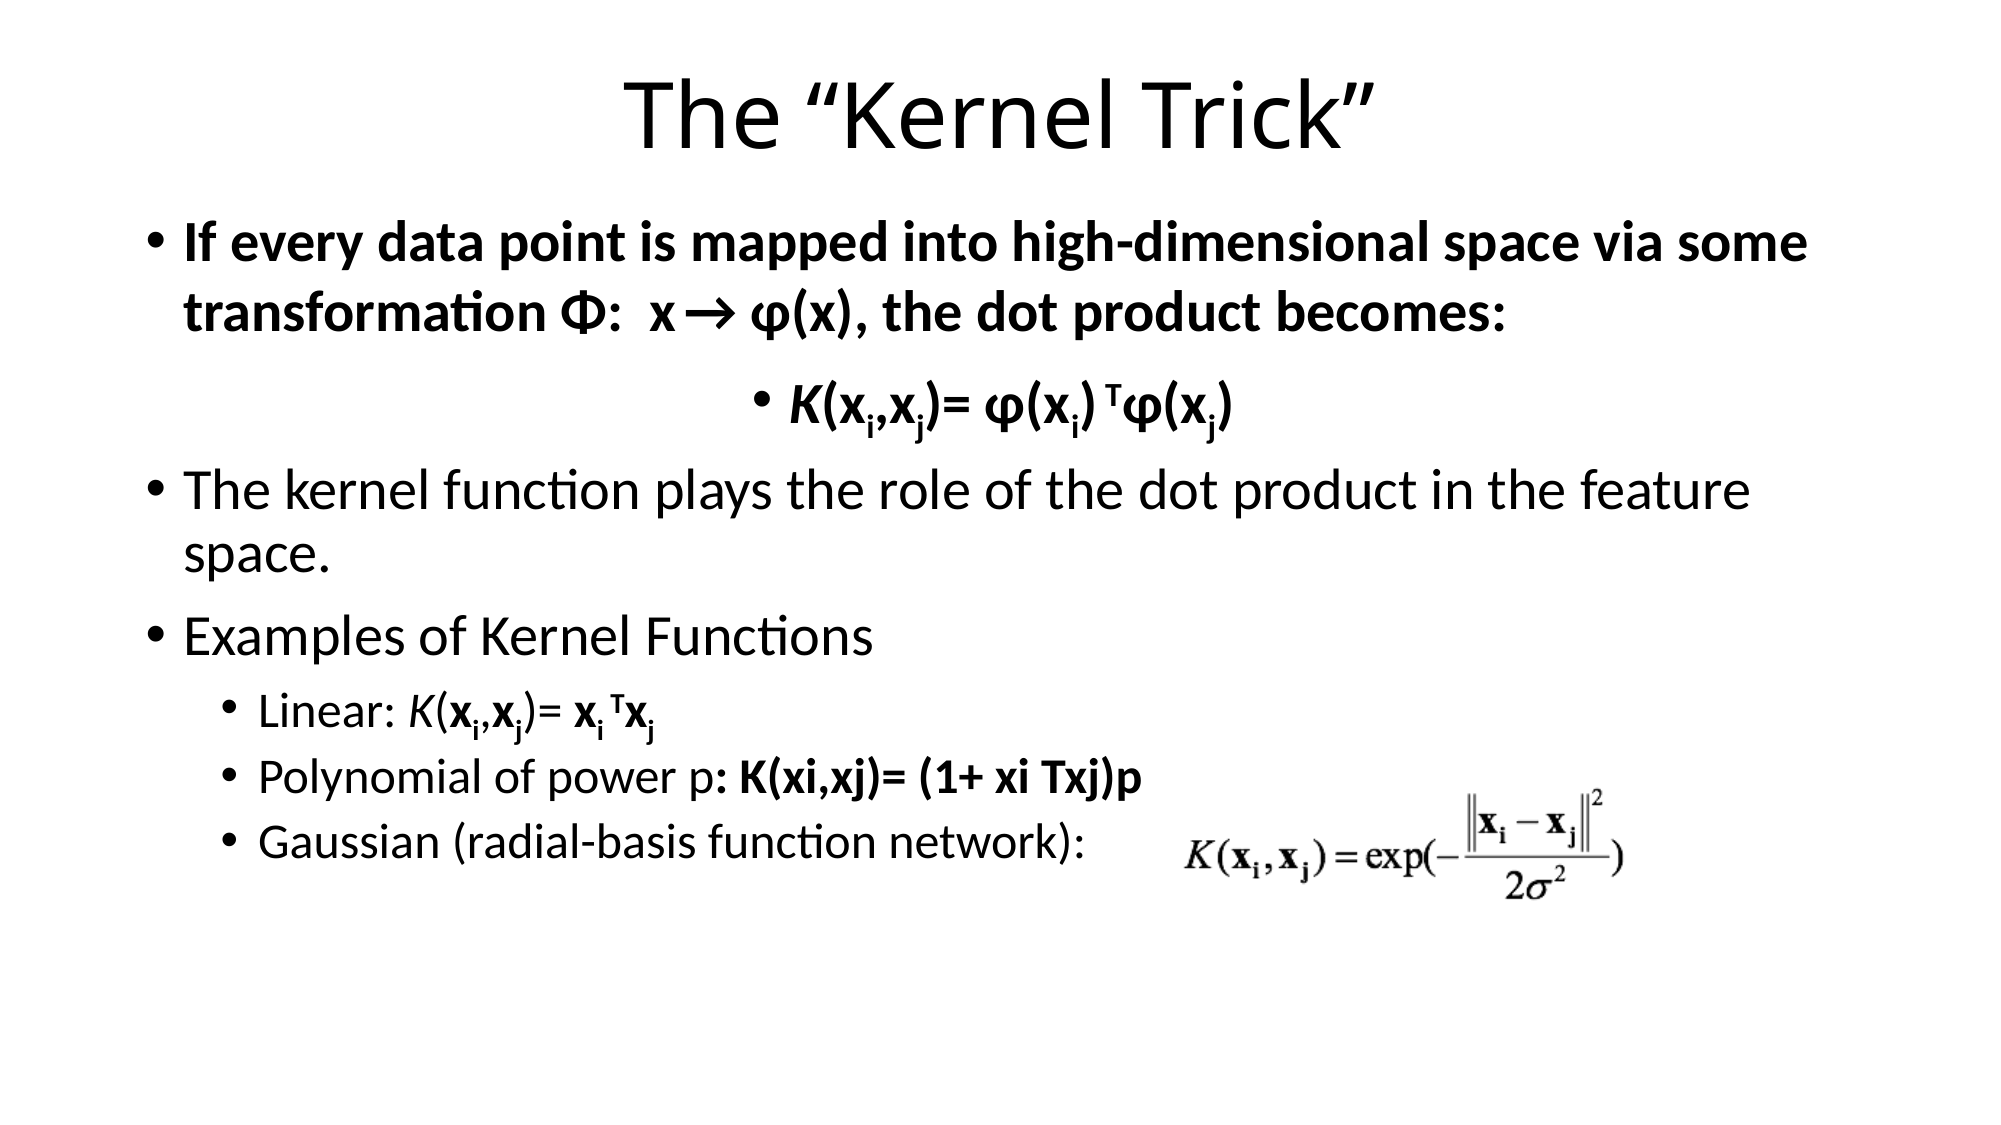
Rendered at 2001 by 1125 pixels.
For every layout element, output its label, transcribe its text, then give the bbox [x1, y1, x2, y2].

list If every data point is mapped into high-dimensional space via some transformation Φ: x → φ(x), the dot product becomes: K(xi,xj)= φ(xi) Tφ(xj) The kernel function plays the role of the dot product in the feature space. Examples of Kernel Functions Linear: K(xi,xj)= xi Txj Polynomial of power p: K(xi,xj)= (1+ xi Txj)p Gaussian (radial-basis function network): [130, 204, 1856, 1032]
title The “Kernel Trick” [137, 59, 1863, 278]
picture [1179, 779, 1630, 905]
